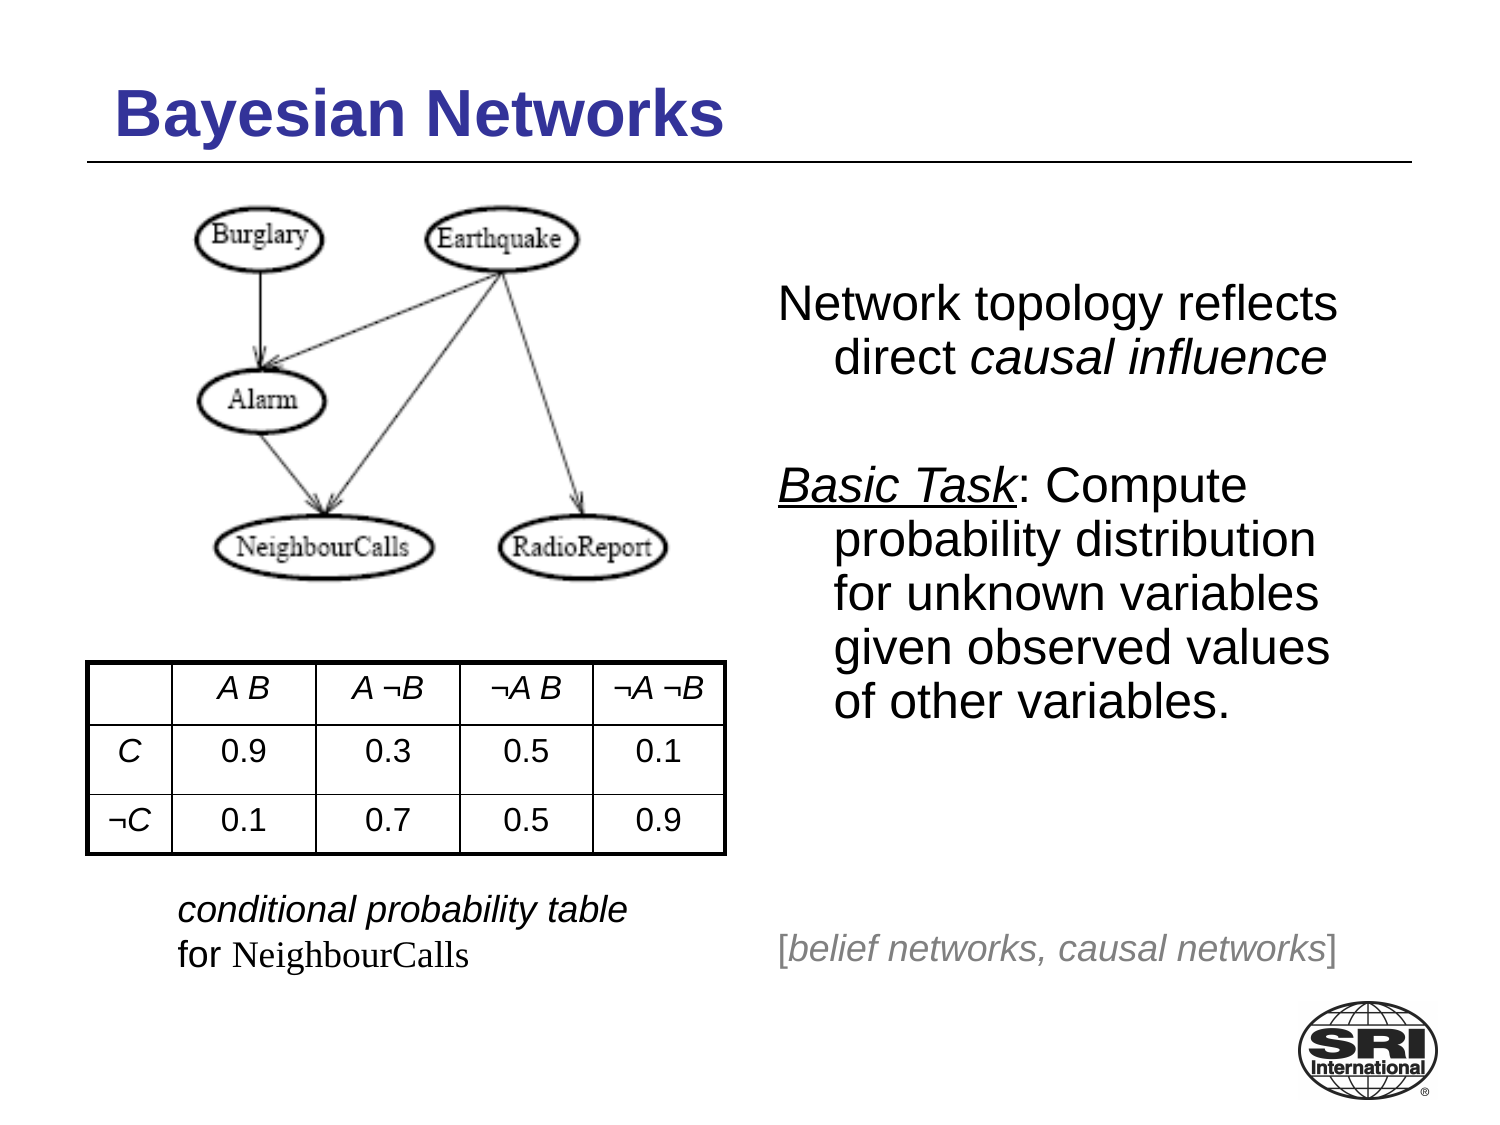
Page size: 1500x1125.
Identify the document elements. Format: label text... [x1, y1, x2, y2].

table_cell 0.3 [317, 726, 459, 794]
table_cell 0.9 [594, 795, 723, 852]
list Network topology reflects direct causal influence Basic Task: Compute probability distribution for unknown variables given observed values of other variables. [belief networks, causal networks] [762, 200, 1400, 988]
picture [1298, 1001, 1438, 1100]
table_cell 0.1 [594, 726, 723, 794]
table_cell ¬C [90, 795, 171, 852]
title Bayesian Networks [99, 62, 1400, 213]
table_cell 0.9 [173, 726, 315, 794]
table_header A ¬B [317, 665, 459, 724]
table_header ¬A ¬B [594, 665, 723, 724]
text_box conditional probability table for NeighbourCalls [162, 877, 645, 983]
table_cell C [90, 726, 171, 794]
table_header ¬A B [461, 665, 592, 724]
table_header A B [173, 665, 315, 724]
table_cell 0.7 [317, 795, 459, 852]
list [184, 199, 676, 598]
table_cell 0.5 [461, 726, 592, 794]
table_header [90, 665, 171, 724]
table_cell 0.5 [461, 795, 592, 852]
table_cell 0.1 [173, 795, 315, 852]
